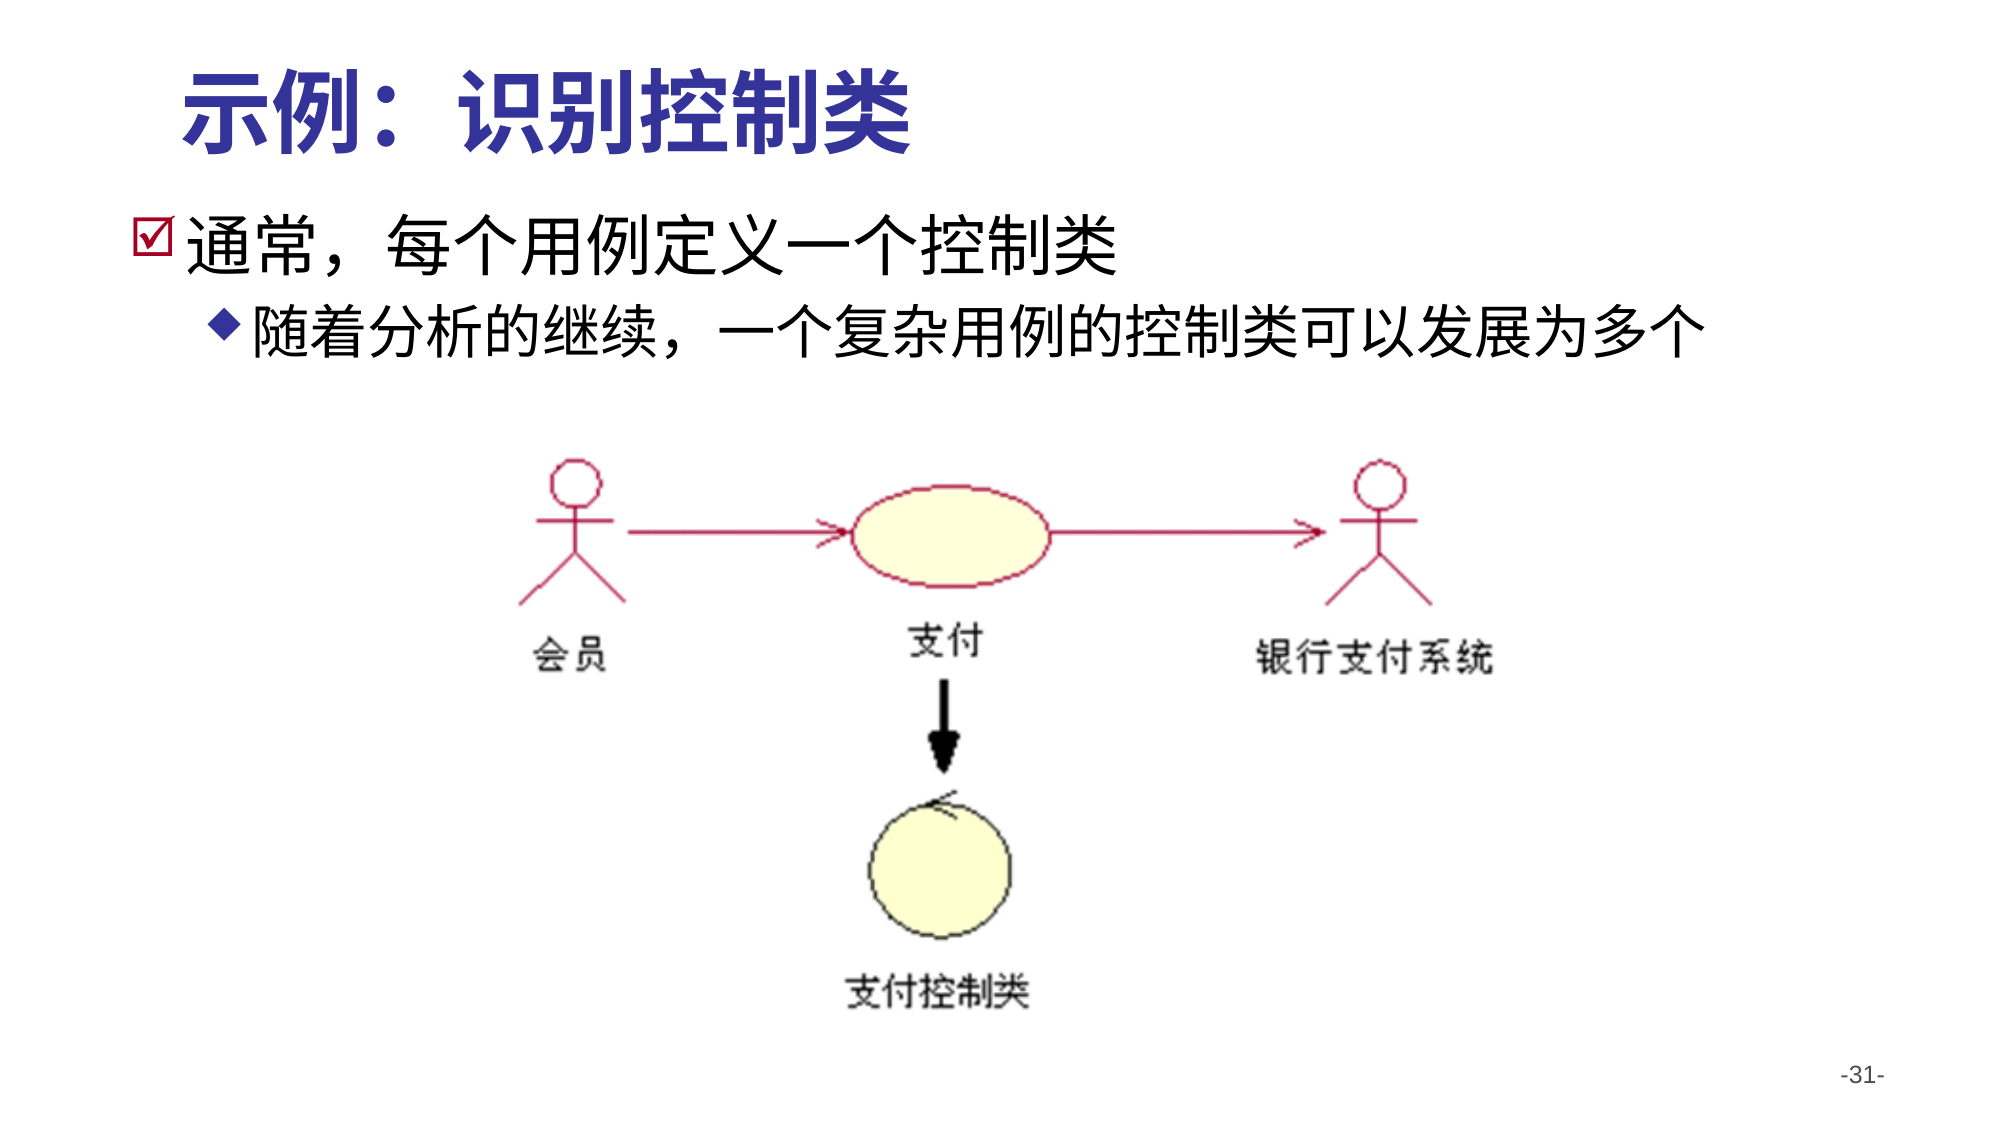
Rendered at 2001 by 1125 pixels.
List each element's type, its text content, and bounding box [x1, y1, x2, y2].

picture [515, 455, 1496, 1015]
slide_number -31- [1433, 1051, 1901, 1125]
list 通常，每个用例定义一个控制类 随着分析的继续，一个复杂用例的控制类可以发展为多个 [114, 196, 1898, 1083]
title 示例：识别控制类 [165, 66, 1817, 173]
